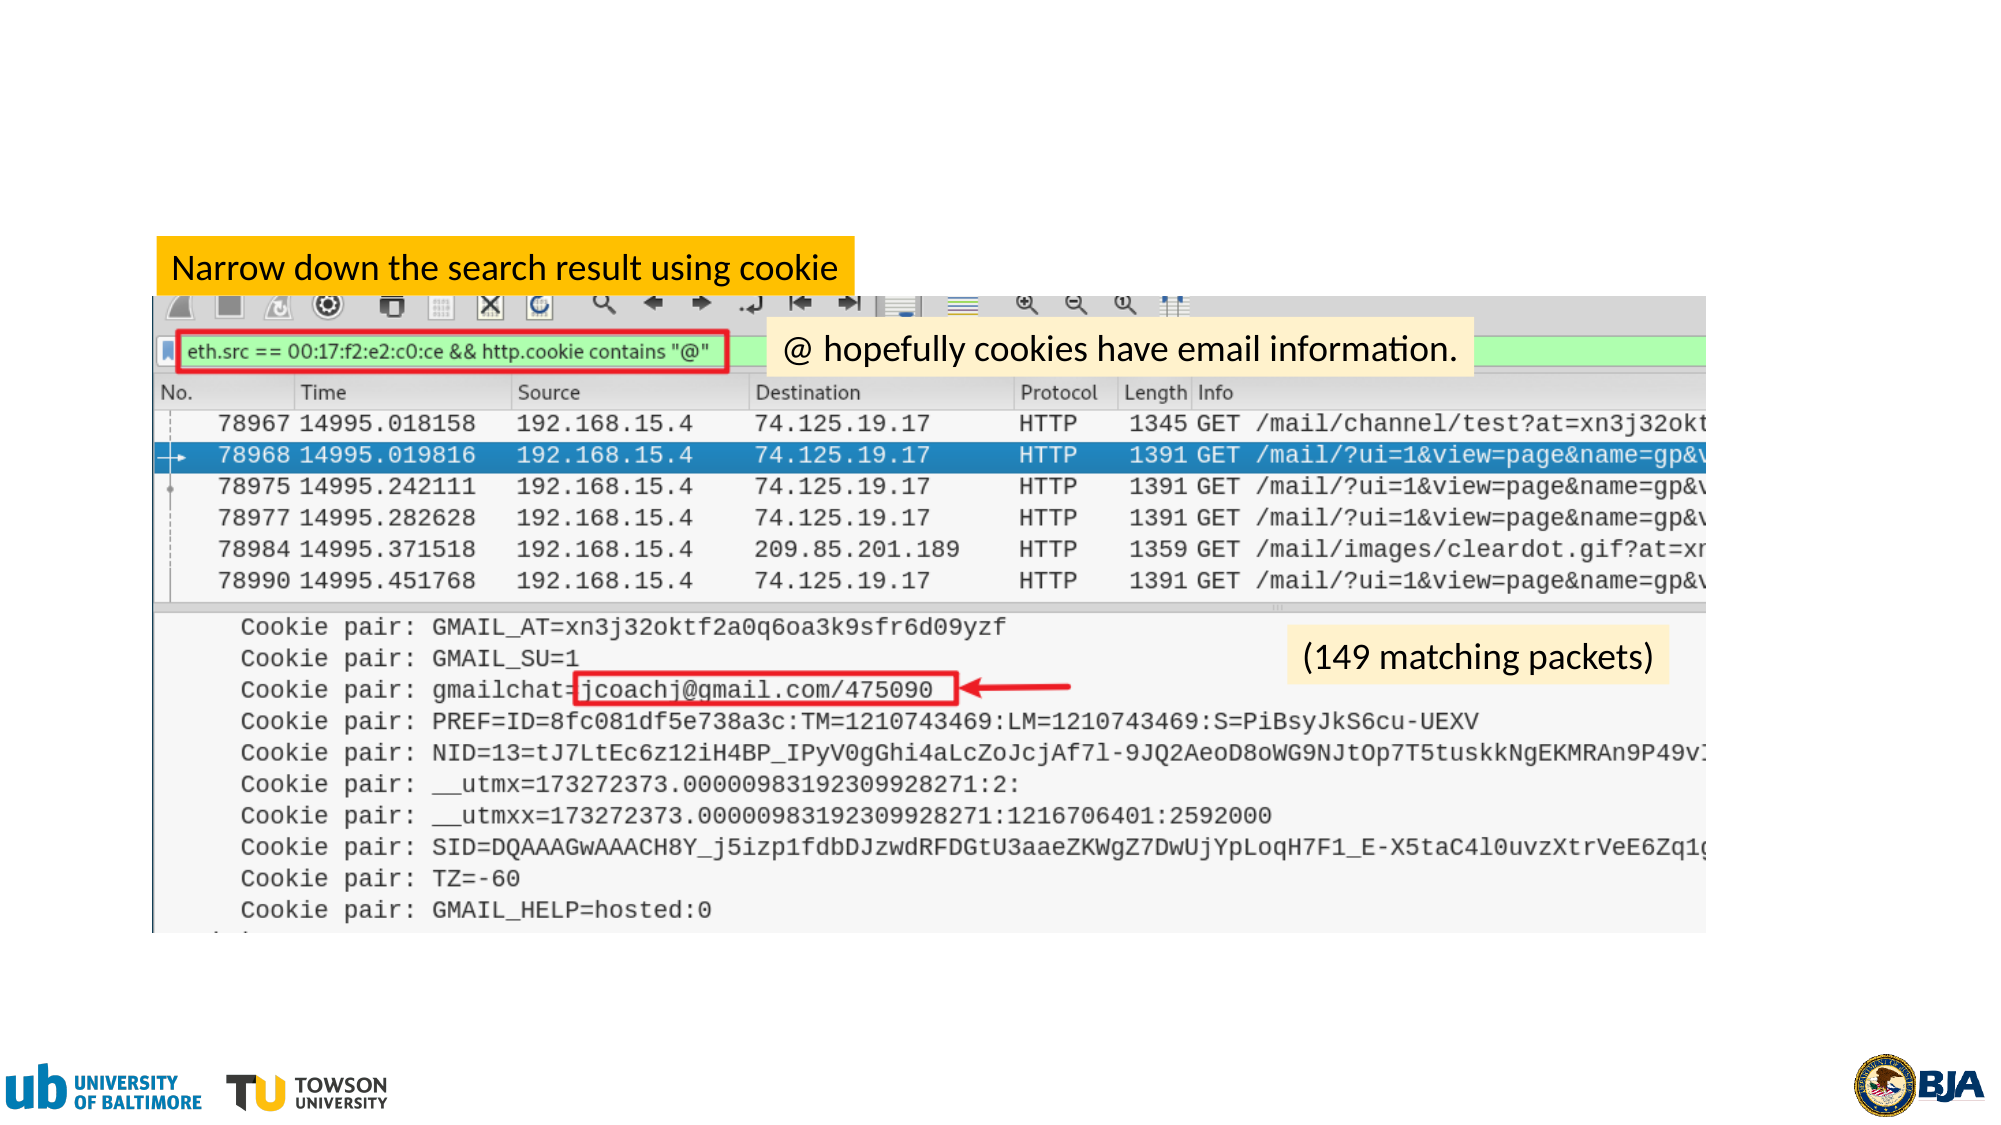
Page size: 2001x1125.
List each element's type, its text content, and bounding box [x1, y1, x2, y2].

picture [0, 1031, 407, 1125]
picture [1854, 1054, 1986, 1117]
picture [152, 296, 1706, 933]
text_box Narrow down the search result using cookie [156, 236, 855, 296]
